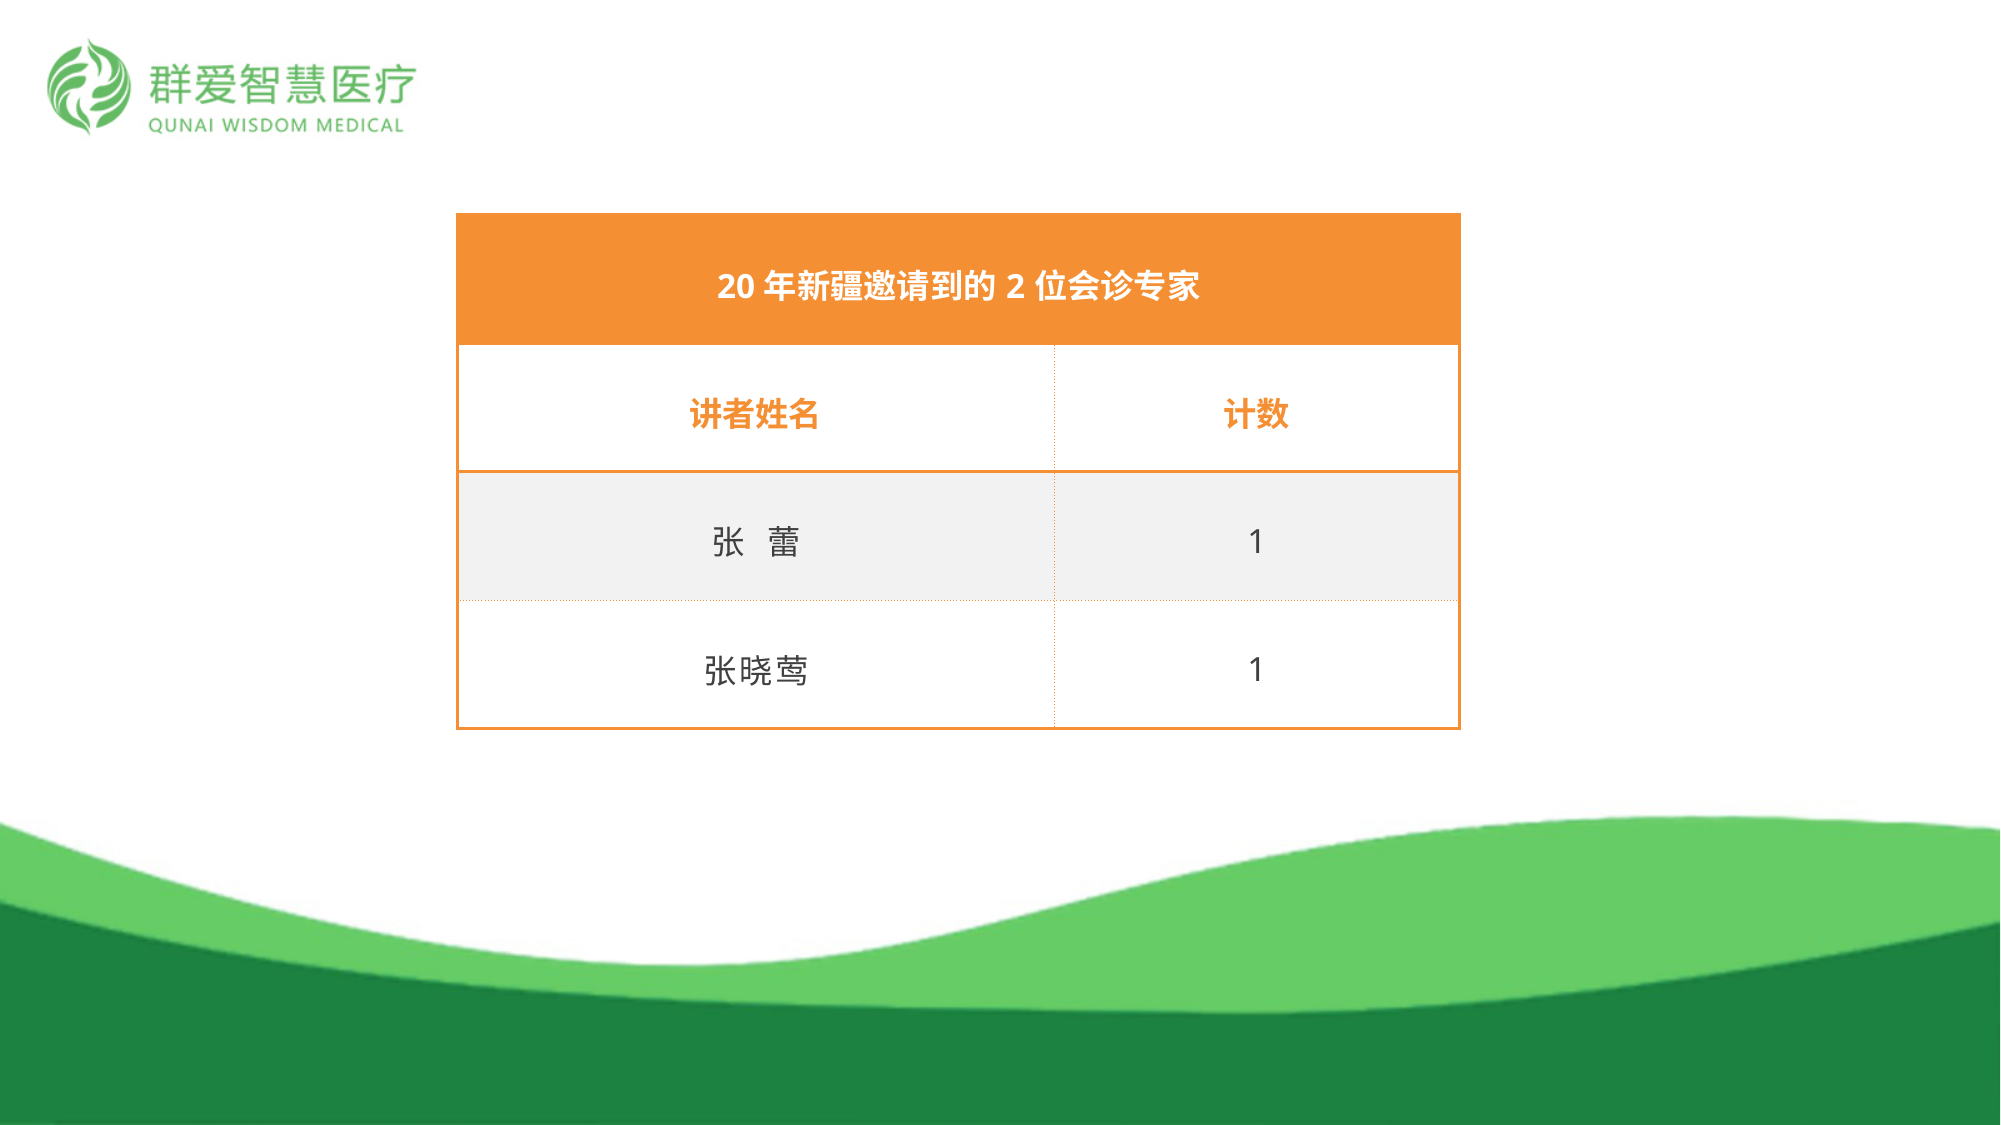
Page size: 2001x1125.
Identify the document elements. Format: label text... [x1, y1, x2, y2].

table_header 20年新疆邀请到的2位会诊专家 [459, 216, 1458, 342]
table_cell 1 [1054, 600, 1458, 727]
picture [0, 0, 2001, 1125]
table_cell 讲者姓名 [459, 345, 1054, 470]
table_cell 1 [1054, 473, 1458, 600]
table_cell 计数 [1054, 345, 1458, 470]
table_cell 张 蕾 [459, 473, 1054, 600]
table_cell 张晓莺 [459, 600, 1054, 727]
